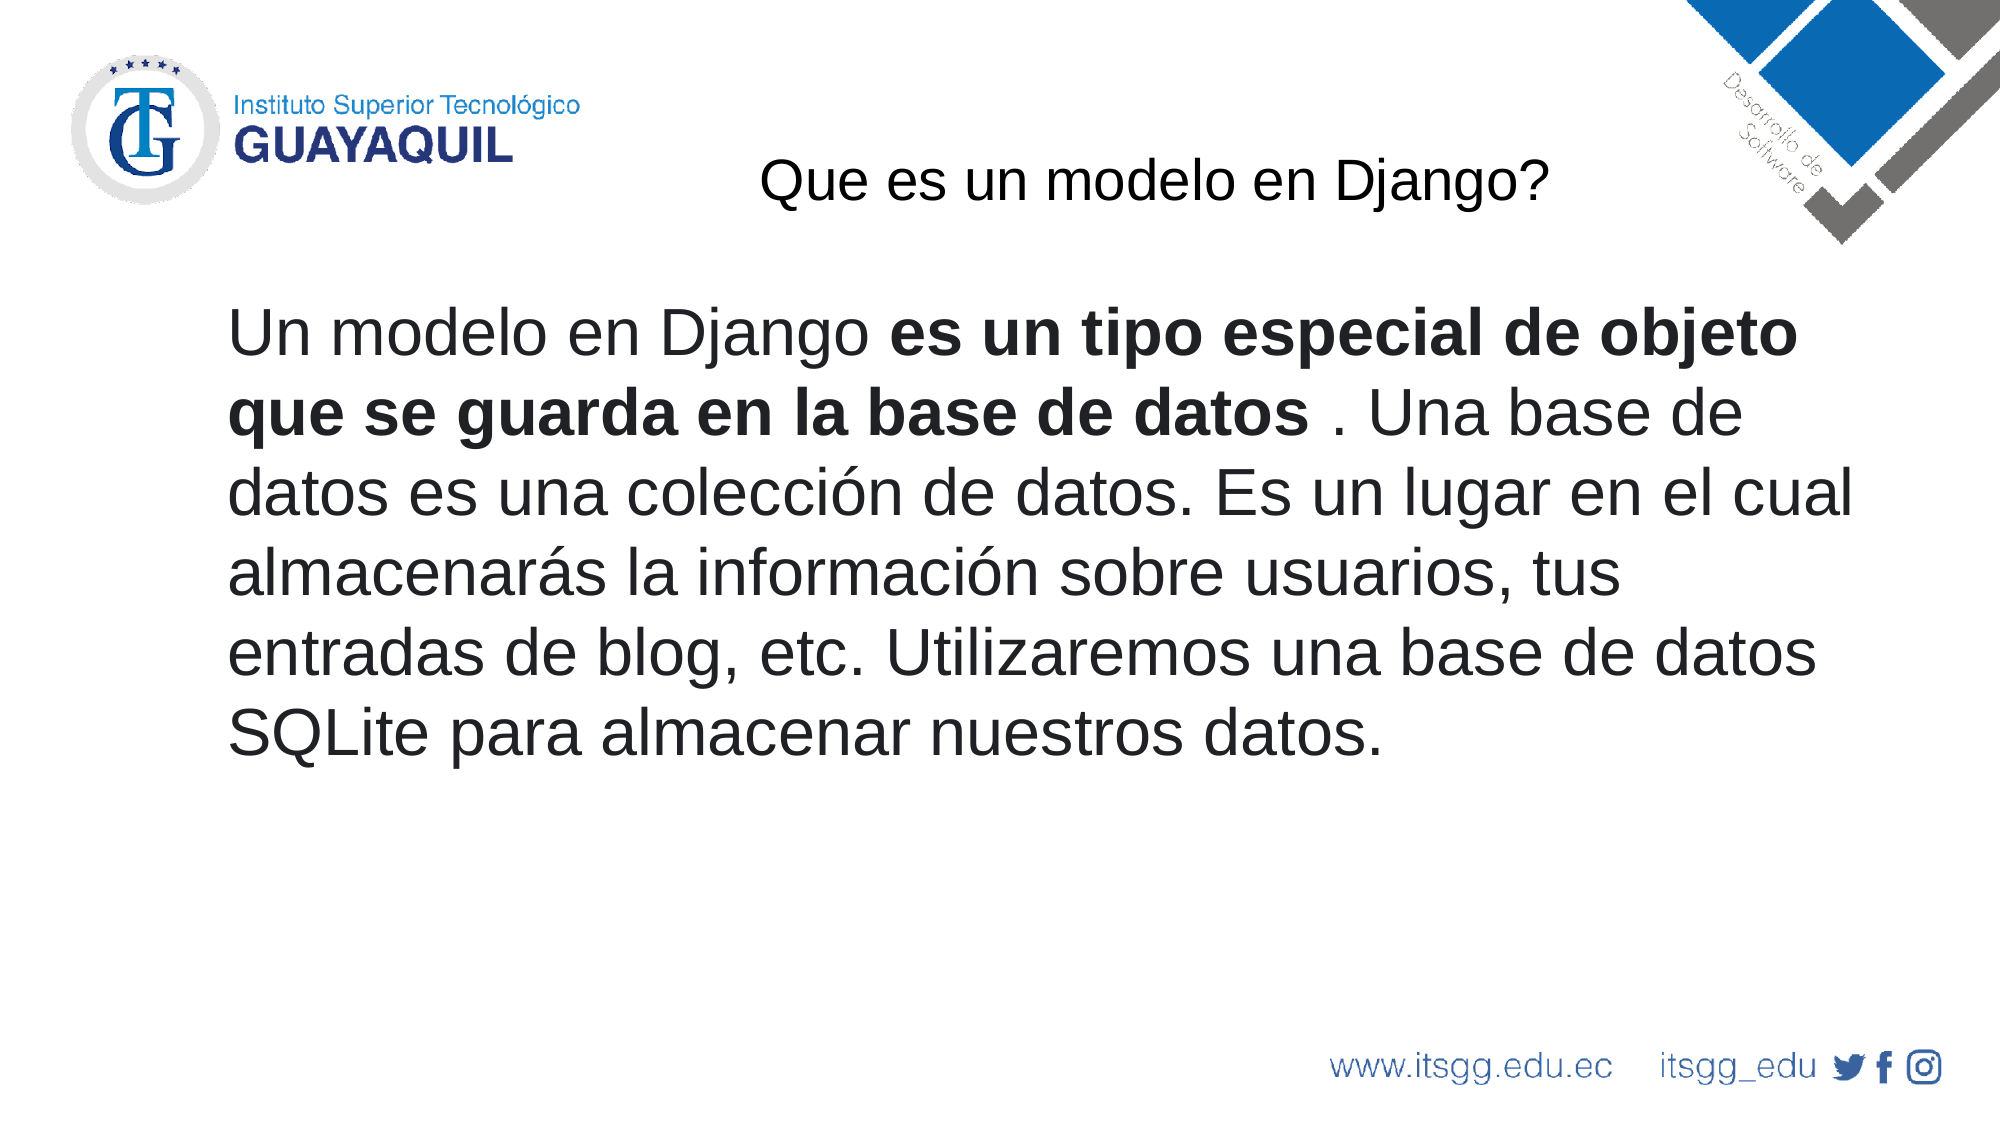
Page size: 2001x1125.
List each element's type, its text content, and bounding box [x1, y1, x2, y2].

picture [0, 0, 2000, 1125]
text_box Un modelo en Django es un tipo especial de objeto que se guarda en la base de datos . Una base de datos es una colección de datos. Es un lugar en el cual almacenarás la información sobre usuarios, tus entradas de blog, etc. Utilizaremos una base de datos SQLite para almacenar nuestros datos. [212, 281, 1900, 776]
text_box Que es un modelo en Django? [631, 135, 1632, 220]
